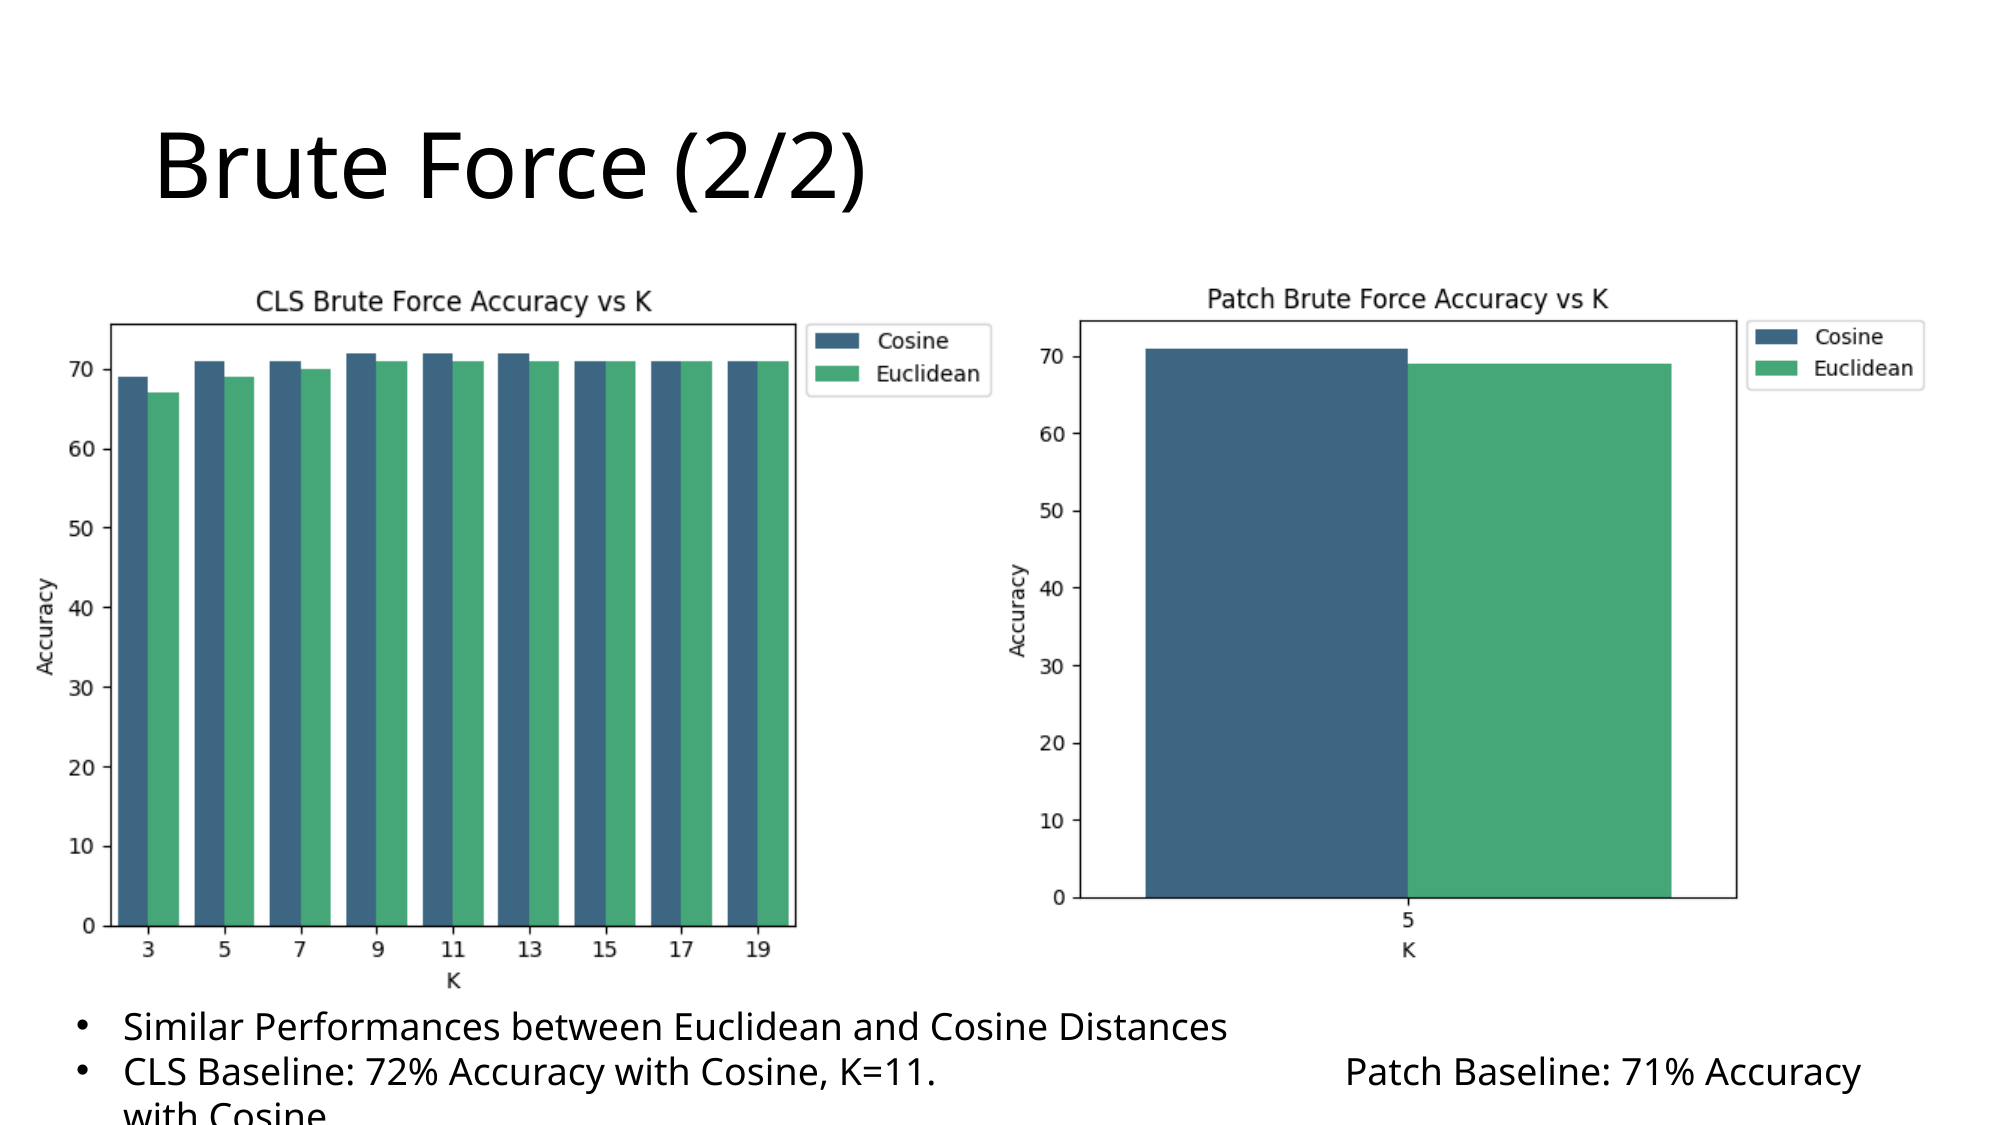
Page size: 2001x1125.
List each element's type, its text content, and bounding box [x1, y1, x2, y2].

picture [22, 276, 1935, 1002]
title Brute Force (2/2) [137, 59, 1863, 276]
text_box Similar Performances between Euclidean and Cosine Distances CLS Baseline: 72% Accuracy with Cosine, K=11. Patch Baseline: 71% Accuracy with Cosine. [61, 995, 1958, 1125]
